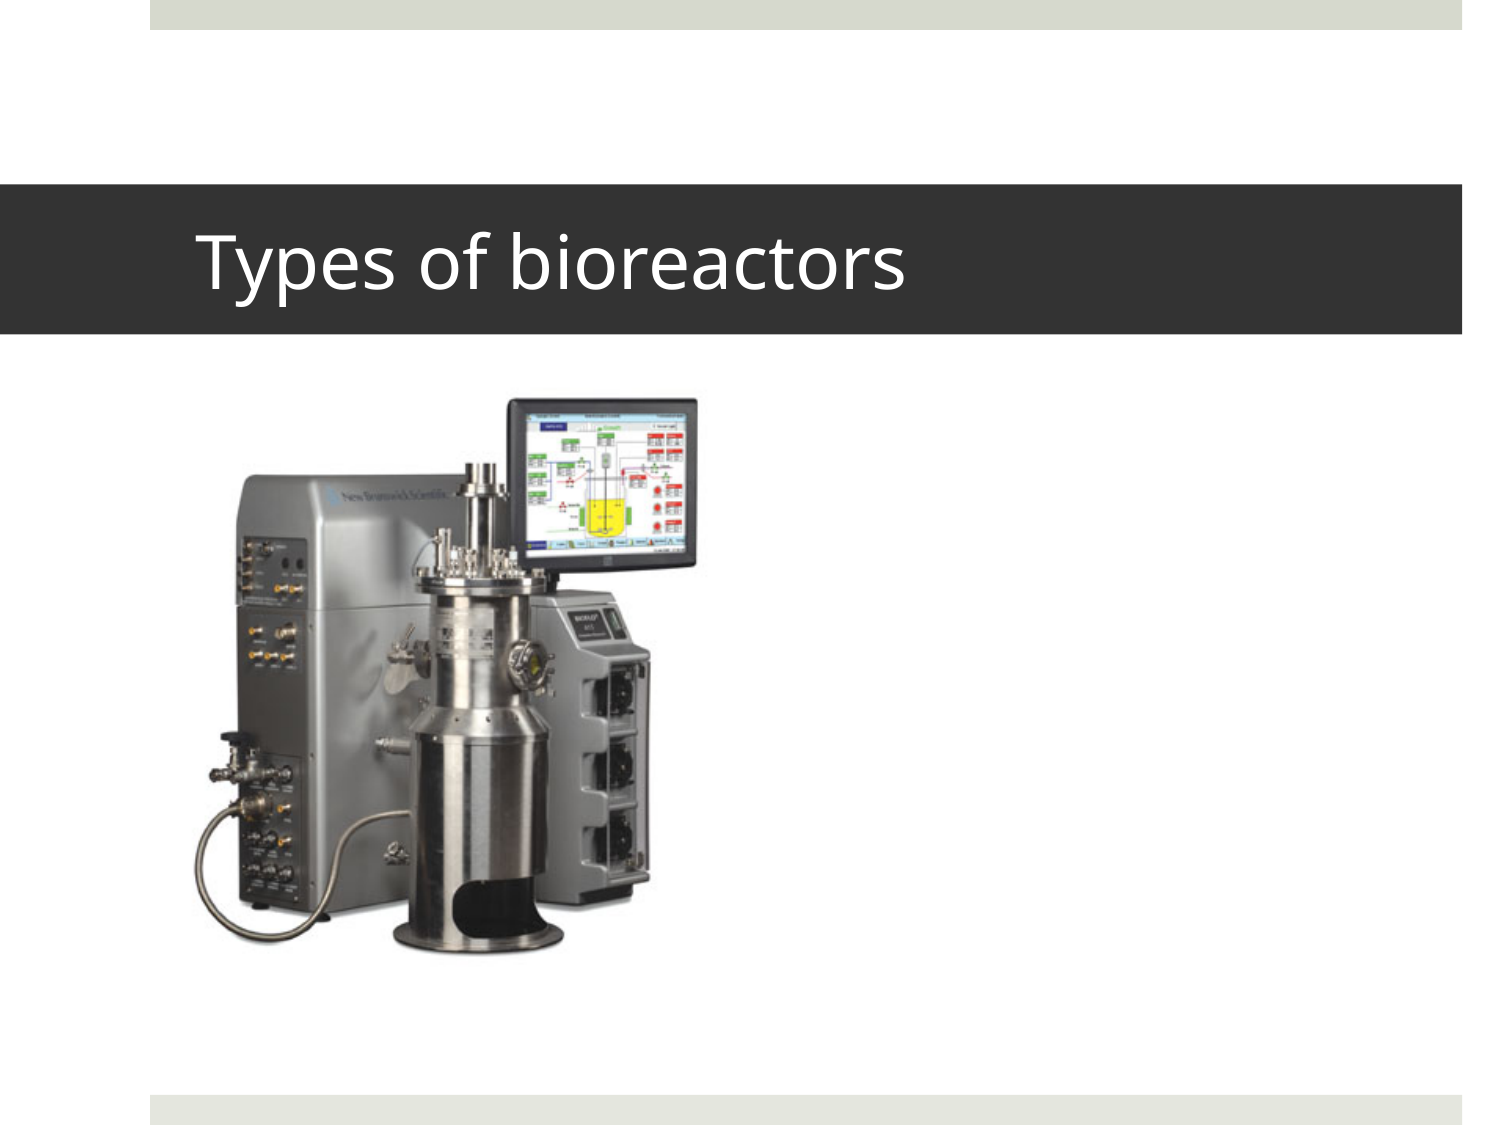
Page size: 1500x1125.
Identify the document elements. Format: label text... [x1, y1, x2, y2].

title Types of bioreactors [0, 184, 1463, 335]
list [181, 376, 748, 980]
